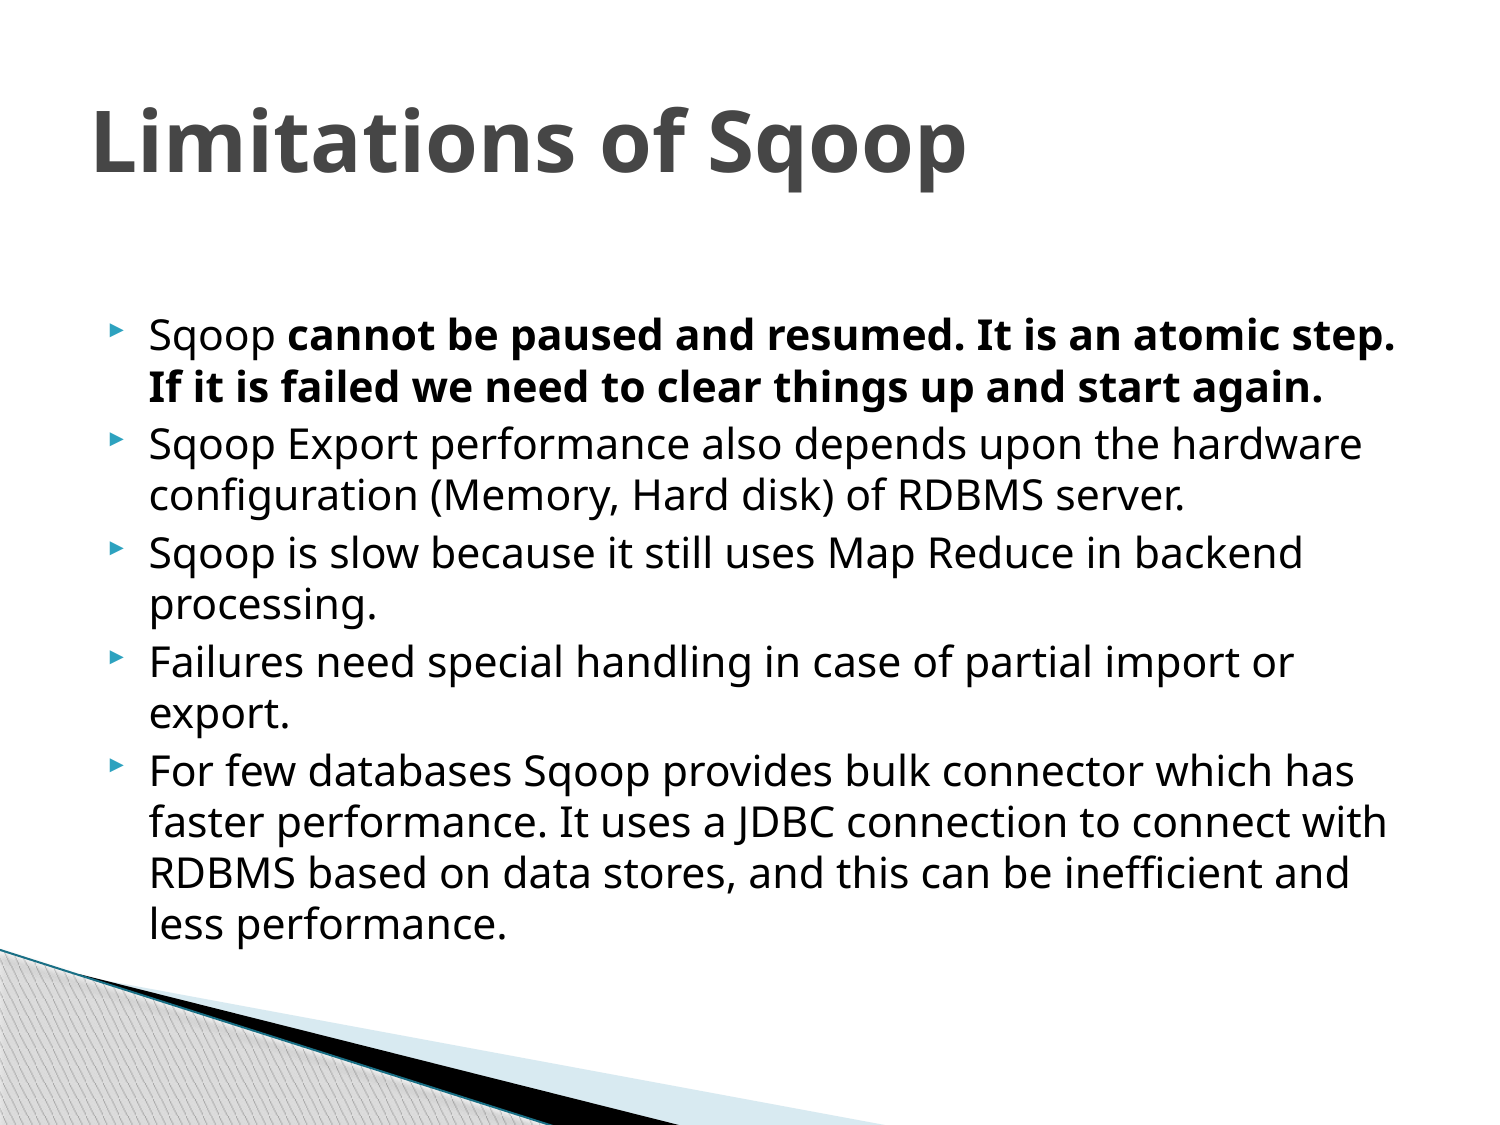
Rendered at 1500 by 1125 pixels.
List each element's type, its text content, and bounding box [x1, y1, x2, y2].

title Limitations of Sqoop [75, 45, 1425, 233]
list Sqoop cannot be paused and resumed. It is an atomic step. If it is failed we need to clear things up and start again. Sqoop Export performance also depends upon the hardware configuration (Memory, Hard disk) of RDBMS server. Sqoop is slow because it still uses Map Reduce in backend processing. Failures need special handling in case of partial import or export. For few databases Sqoop provides bulk connector which has faster performance. It uses a JDBC connection to connect with RDBMS based on data stores, and this can be inefficient and less performance. [75, 243, 1425, 986]
